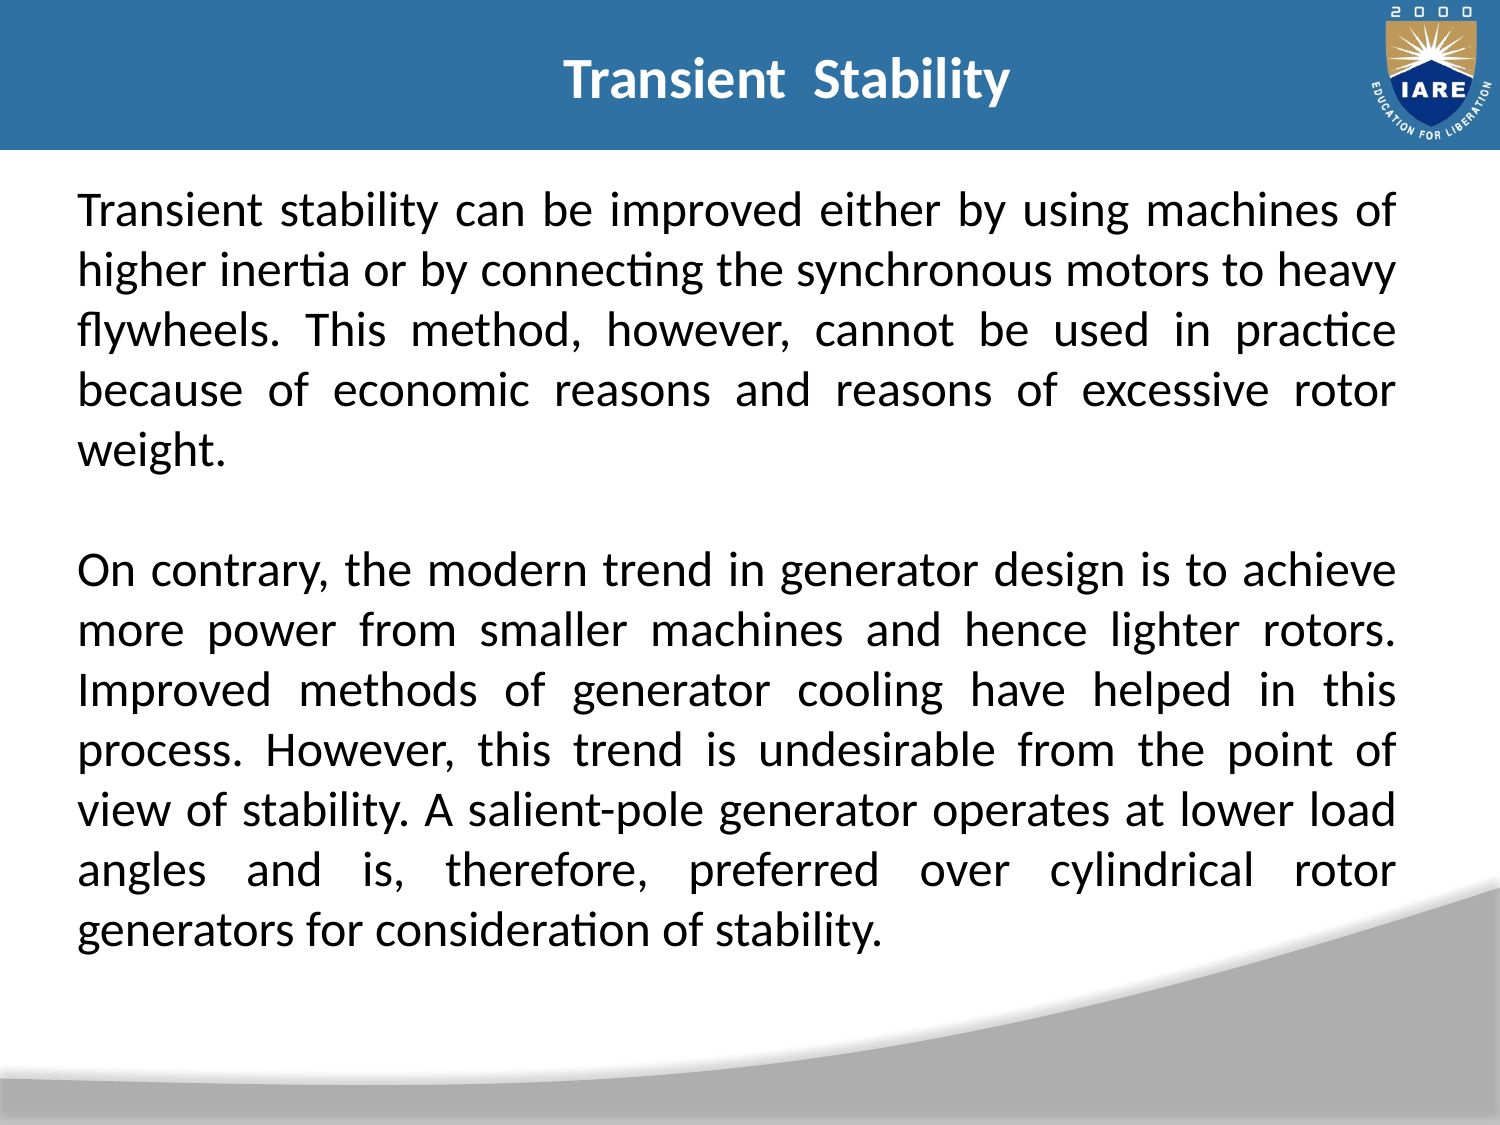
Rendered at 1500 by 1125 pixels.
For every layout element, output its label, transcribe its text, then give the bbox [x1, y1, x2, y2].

text_box Transient Stability [0, 0, 1353, 151]
picture [1362, 0, 1500, 148]
text_box Transient stability can be improved either by using machines of higher inertia or by connecting the synchronous motors to heavy flywheels. This method, however, cannot be used in practice because of economic reasons and reasons of excessive rotor weight. On contrary, the modern trend in generator design is to achieve more power from smaller machines and hence lighter rotors. Improved methods of generator cooling have helped in this process. However, this trend is undesirable from the point of view of stability. A salient-pole generator operates at lower load angles and is, therefore, preferred over cylindrical rotor generators for consideration of stability. [62, 168, 1413, 964]
